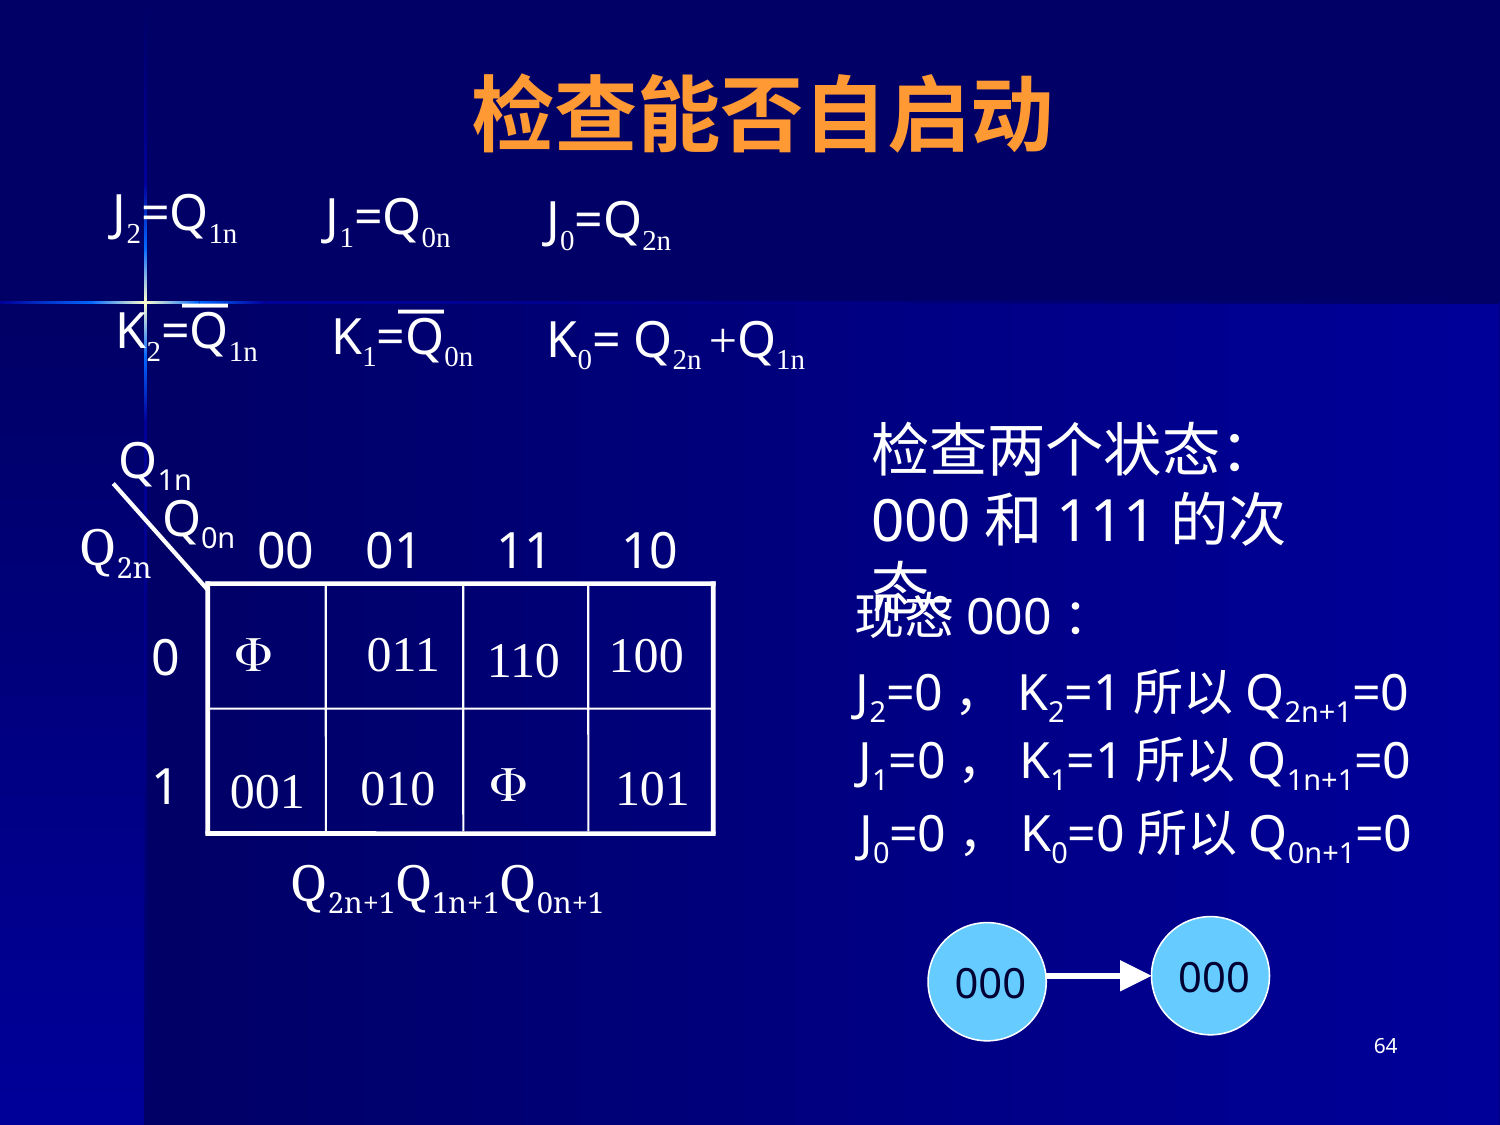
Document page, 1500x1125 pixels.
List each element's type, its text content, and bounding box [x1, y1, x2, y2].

text_box J1=0，K1=1所以Q1n+1=0 [843, 720, 1438, 804]
text_box 现态000： [839, 577, 1373, 652]
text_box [98, 173, 956, 383]
text_box 检查两个状态：000和111的次态。 [856, 405, 1389, 630]
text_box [1151, 916, 1270, 1035]
text_box J2=0，K2=1所以Q2n+1=0 [841, 653, 1436, 737]
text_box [64, 420, 714, 961]
slide_number 64 [1100, 1025, 1413, 1100]
text_box J0=0，K0=0所以Q0n+1=0 [844, 793, 1439, 877]
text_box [928, 922, 1047, 1041]
title 检查能否自启动 [75, 50, 1450, 175]
